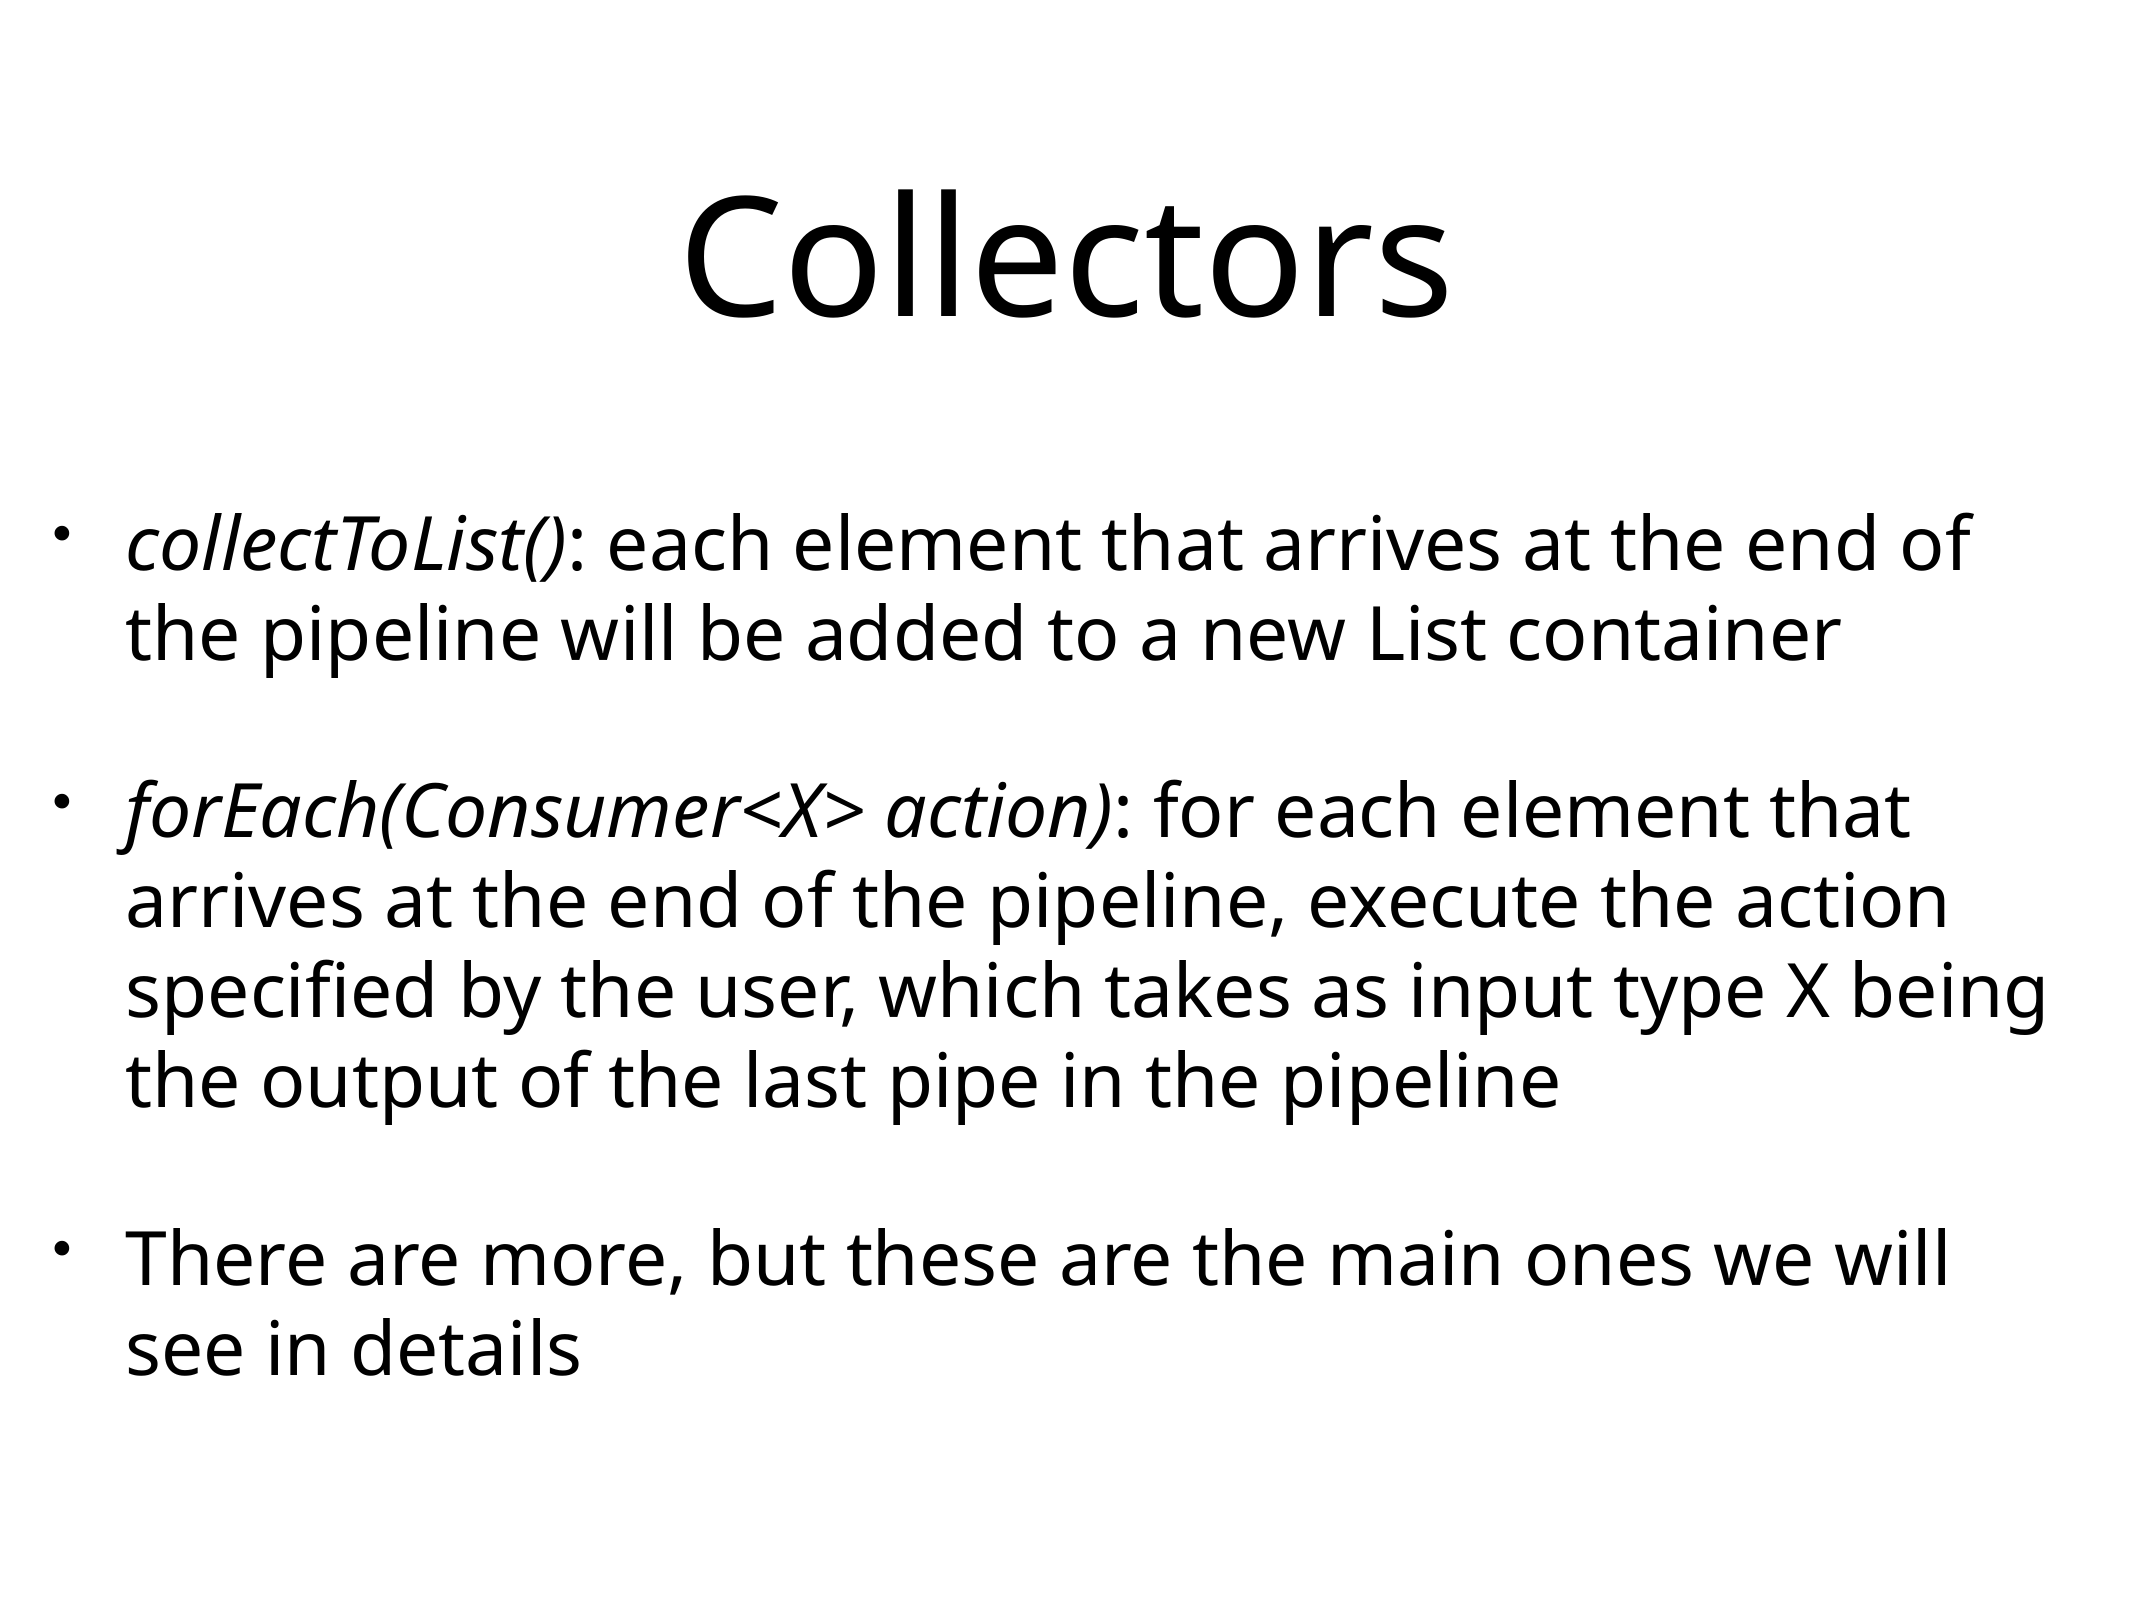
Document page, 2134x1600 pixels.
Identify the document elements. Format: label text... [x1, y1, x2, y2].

list collectToList(): each element that arrives at the end of the pipeline will be added to a new List container forEach(Consumer<X> action): for each element that arrives at the end of the pipeline, execute the action specified by the user, which takes as input type X being the output of the last pipe in the pipeline There are more, but these are the main ones we will see in details [43, 426, 2073, 1459]
title Collectors [155, 72, 1978, 426]
